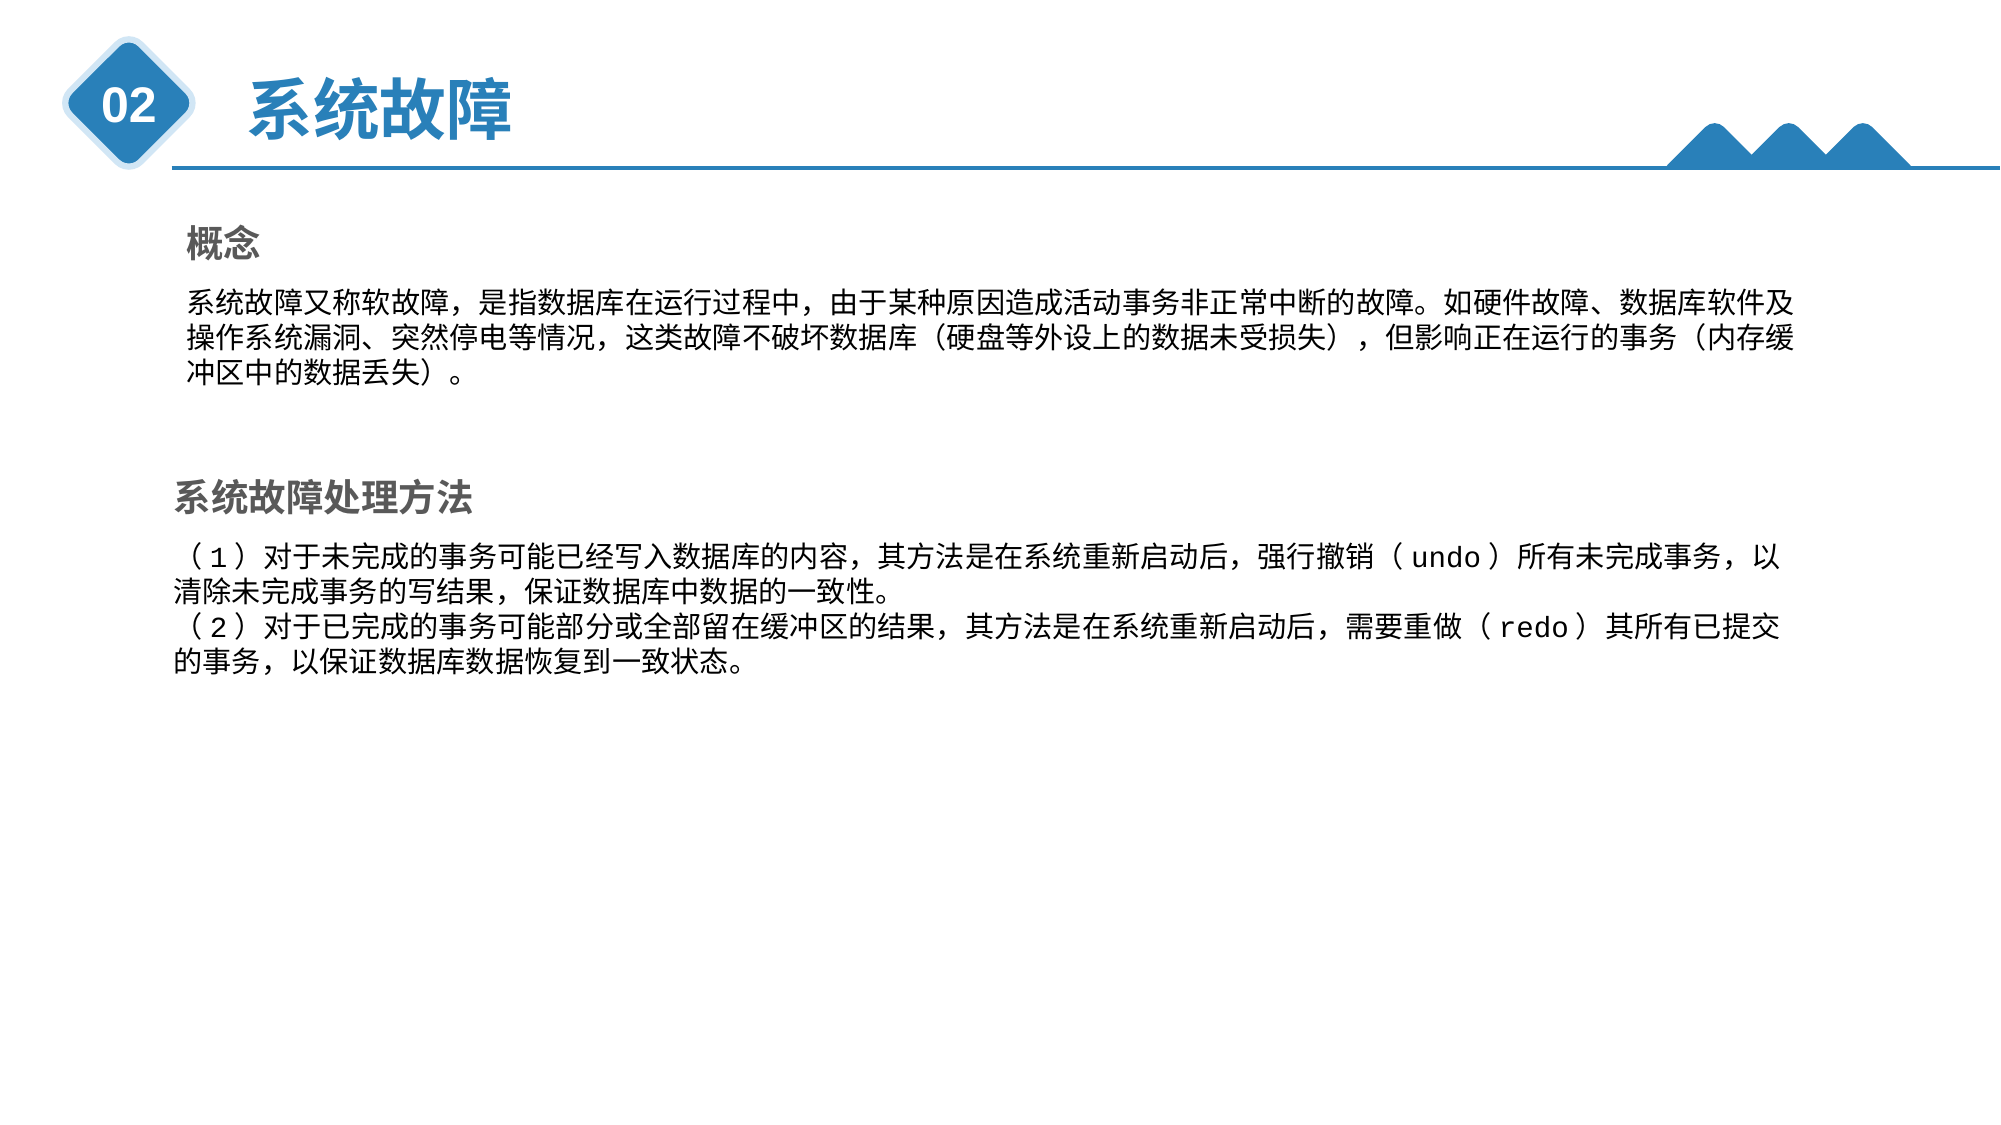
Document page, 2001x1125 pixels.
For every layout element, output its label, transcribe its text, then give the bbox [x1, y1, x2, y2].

text_box 系统故障 [231, 60, 529, 155]
text_box [1664, 122, 1752, 167]
text_box [1813, 122, 1913, 167]
text_box [1738, 122, 1826, 167]
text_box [171, 203, 1863, 398]
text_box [158, 457, 1840, 688]
text_box 02 [86, 65, 172, 141]
text_box [94, 38, 163, 65]
text_box [172, 74, 194, 132]
text_box [94, 141, 163, 168]
text_box [64, 73, 86, 133]
